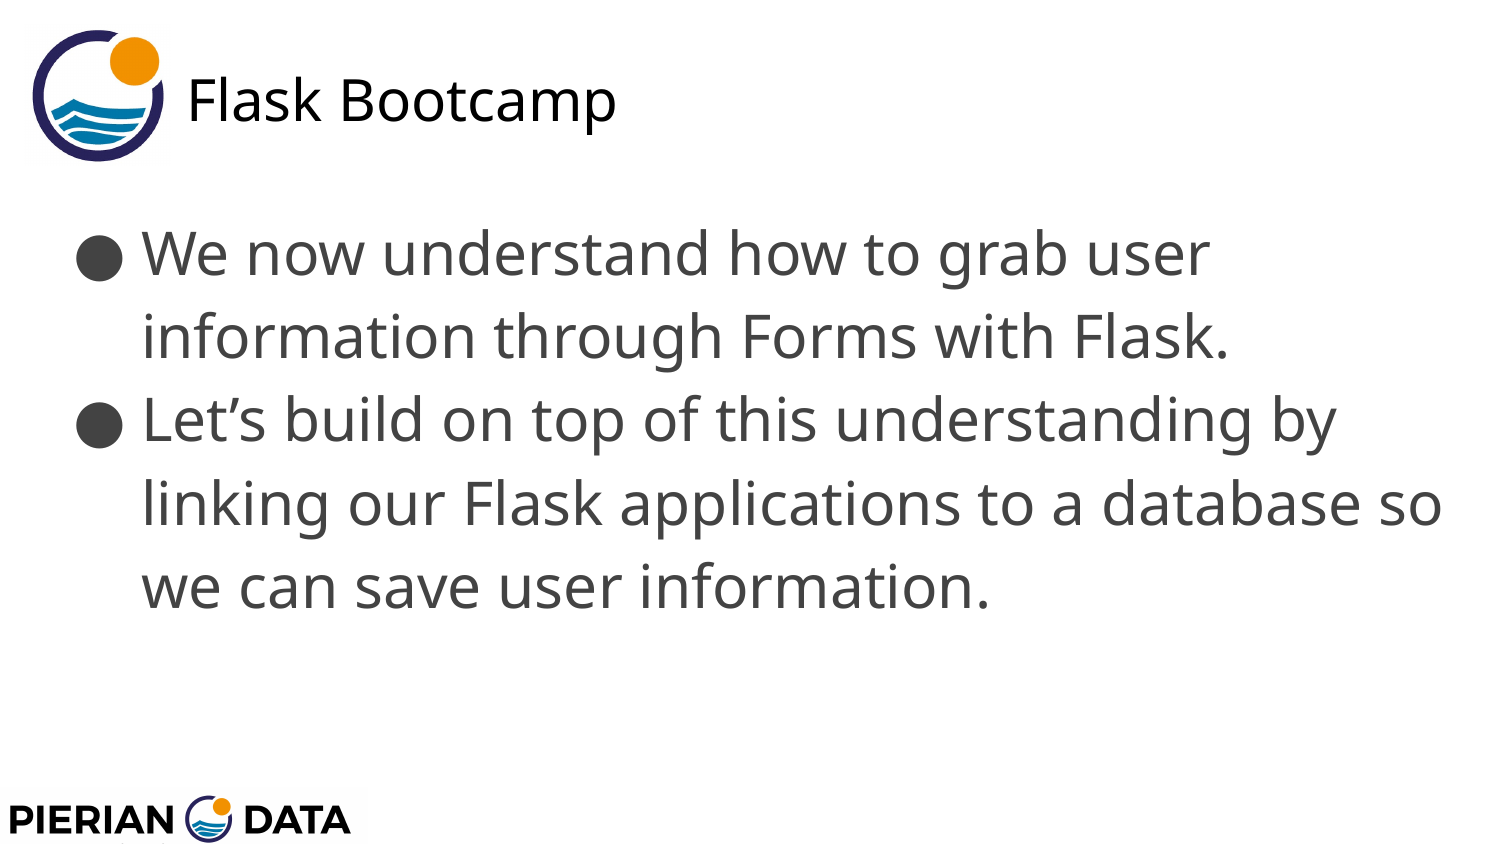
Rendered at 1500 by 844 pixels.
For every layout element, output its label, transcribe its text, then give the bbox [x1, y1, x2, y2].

title Flask Bootcamp [176, 48, 1449, 143]
list We now understand how to grab user information through Forms with Flask. Let’s build on top of this understanding by linking our Flask applications to a database so we can save user information. [51, 189, 1476, 750]
picture [0, 787, 368, 844]
picture [24, 24, 172, 167]
